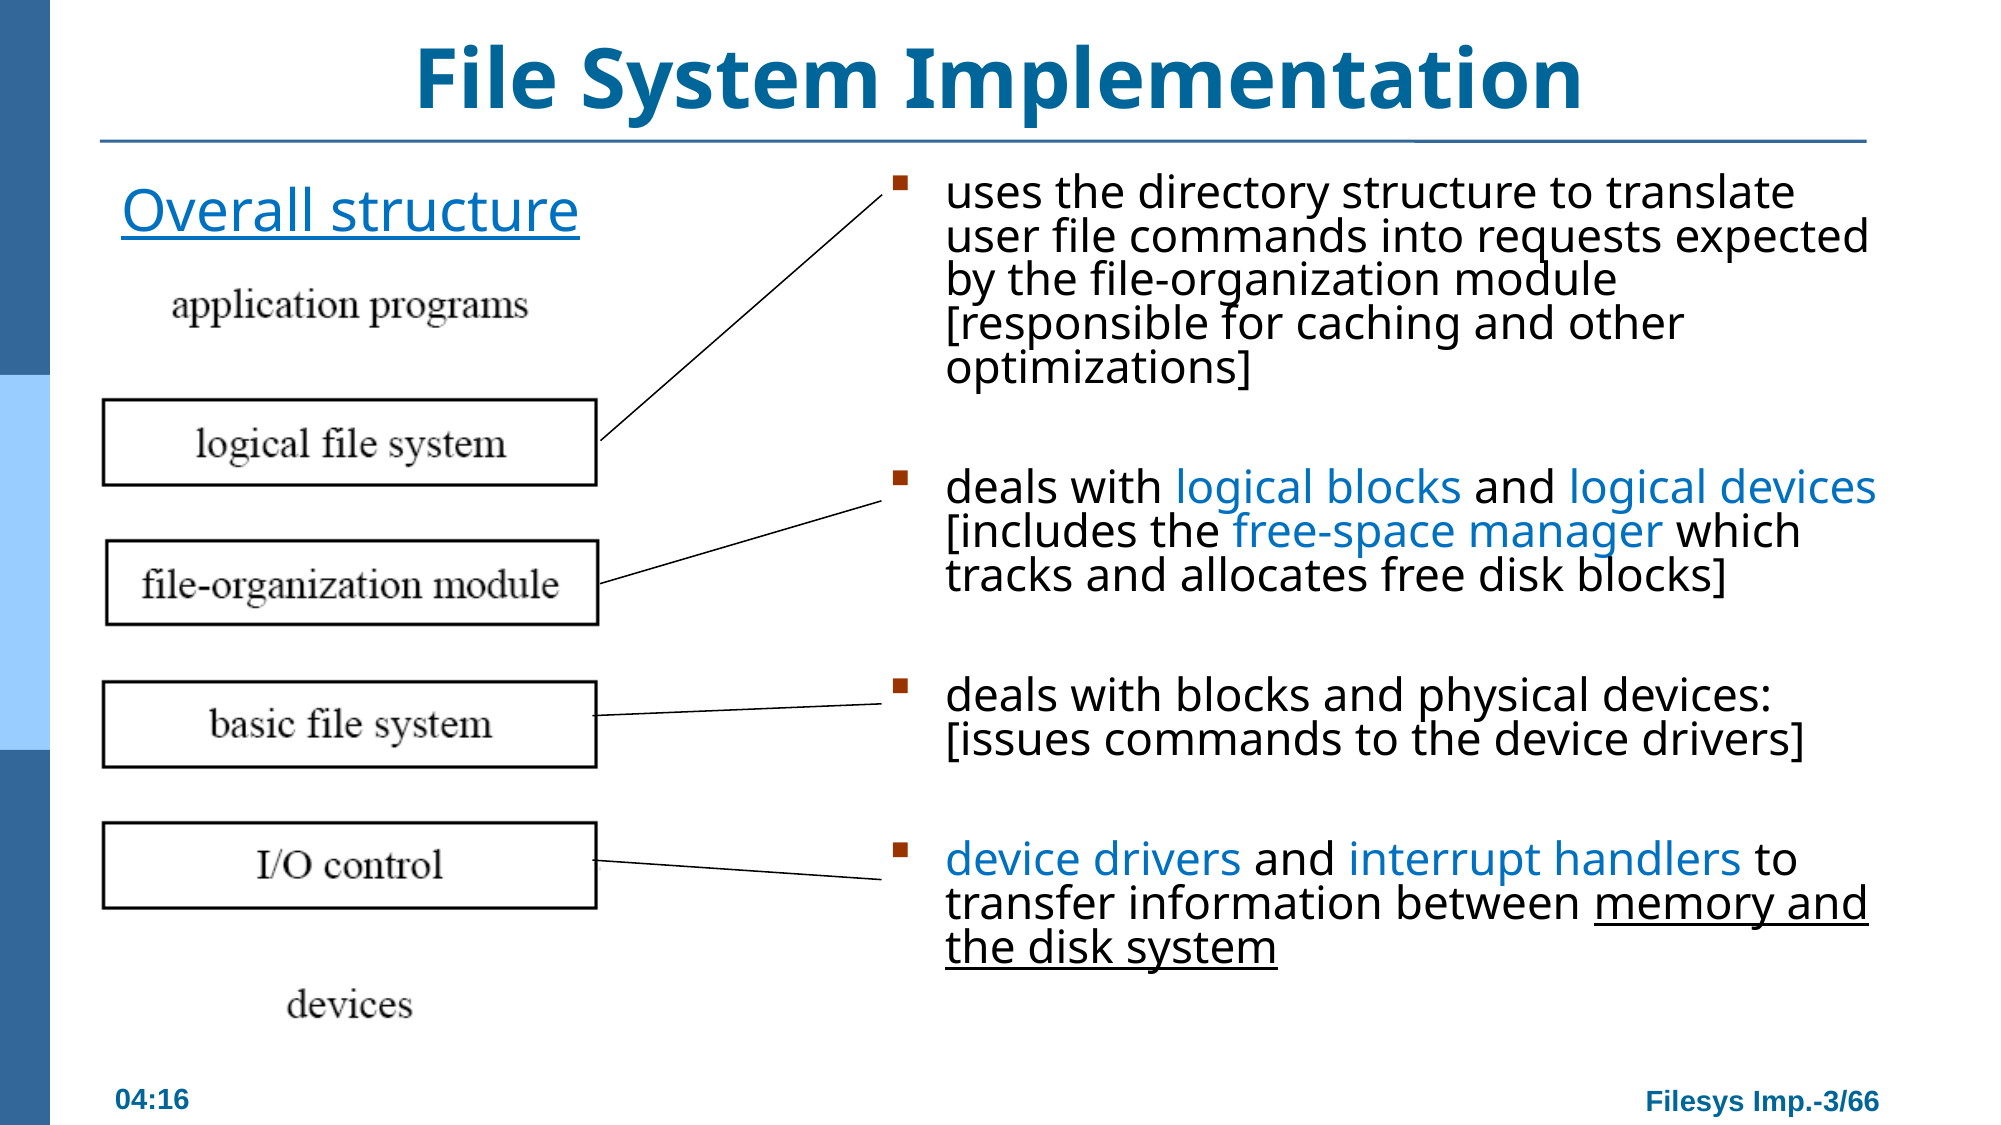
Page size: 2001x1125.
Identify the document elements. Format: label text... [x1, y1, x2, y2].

text_box Overall structure [90, 165, 595, 251]
picture [84, 264, 601, 1032]
list uses the directory structure to translate user file commands into requests expected by the file-organization module [responsible for caching and other optimizations] deals with logical blocks and logical devices [includes the free-space manager which tracks and allocates free disk blocks] deals with blocks and physical devices: [issues commands to the device drivers] device drivers and interrupt handlers to transfer information between memory and the disk system [874, 165, 1900, 1061]
title File System Implementation [99, 38, 1900, 133]
